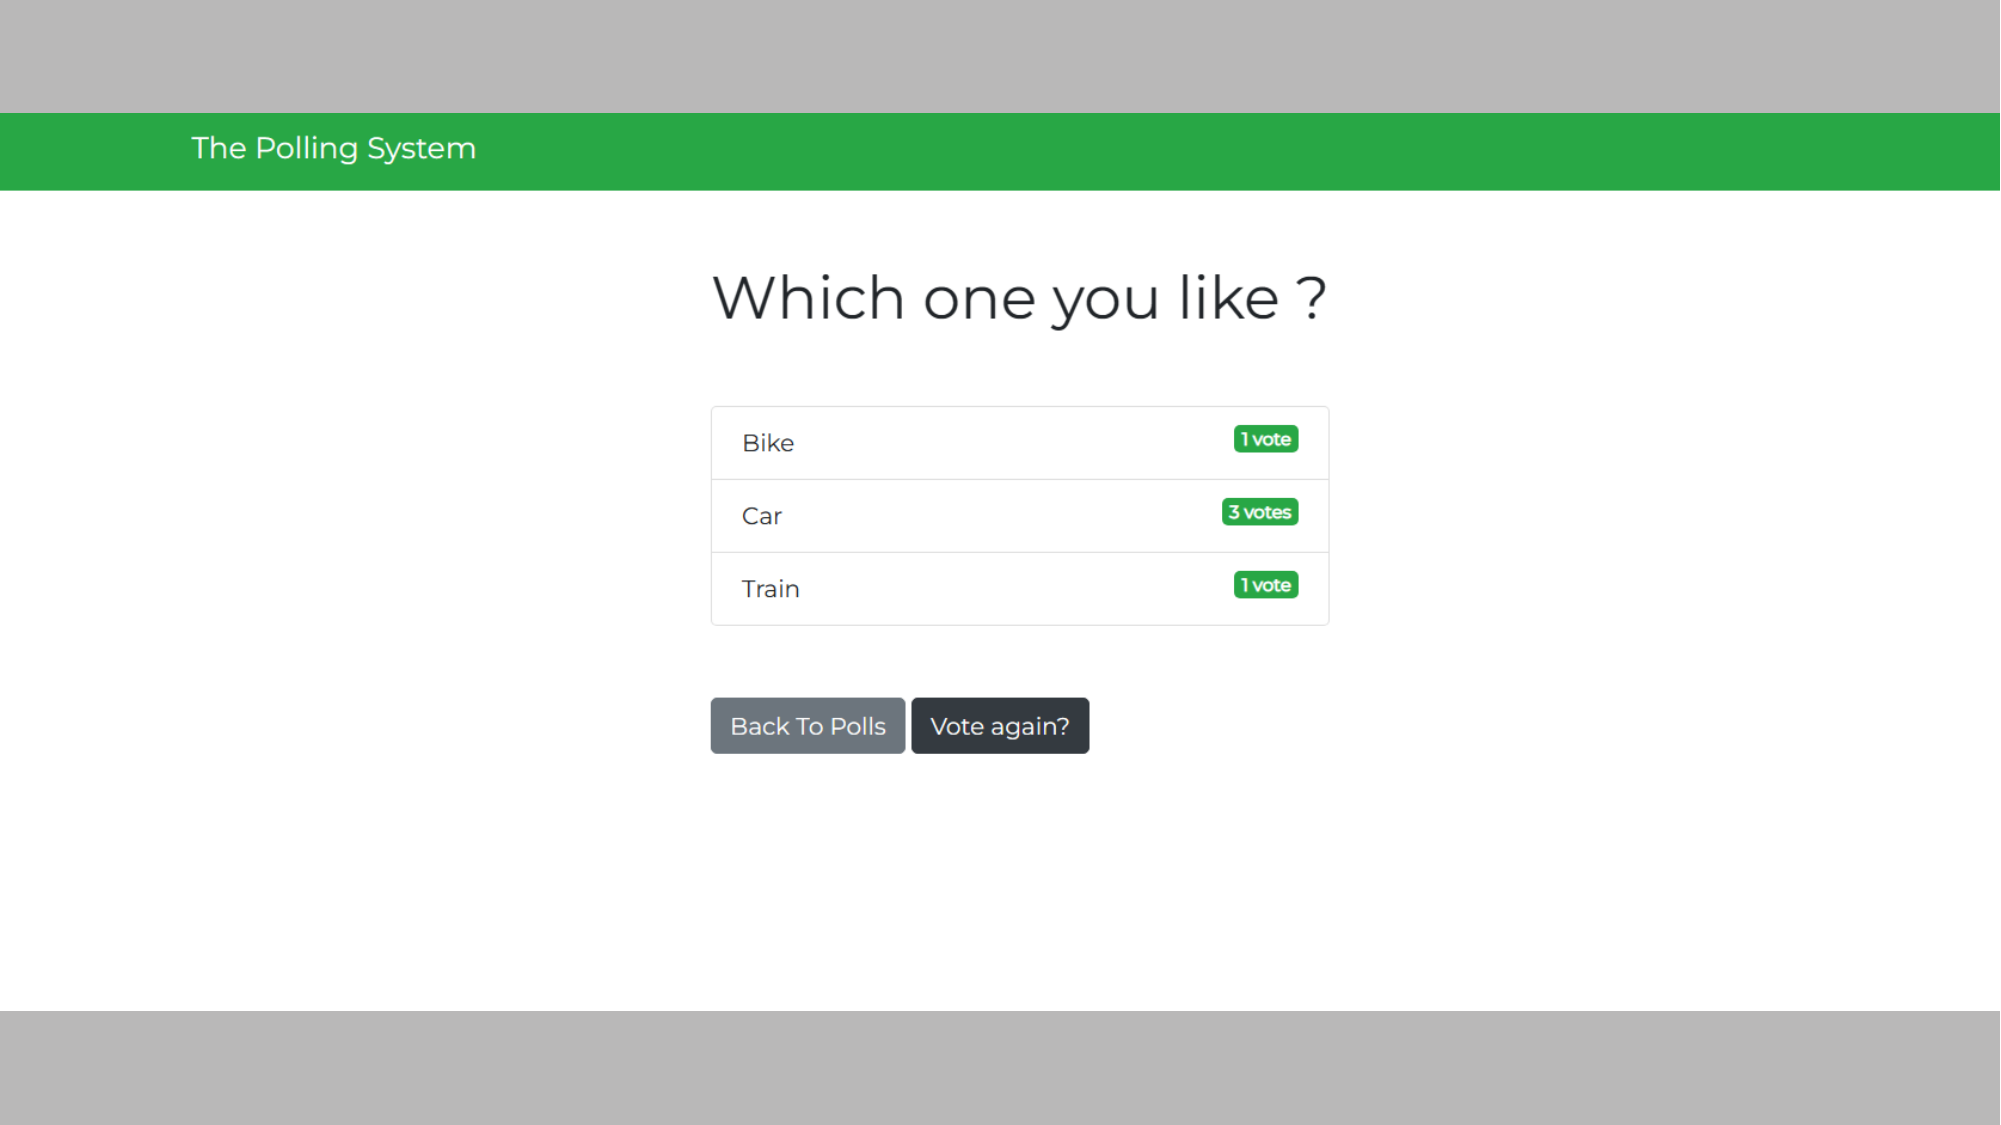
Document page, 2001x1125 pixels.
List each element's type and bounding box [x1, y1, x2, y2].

picture [0, 113, 2000, 1012]
